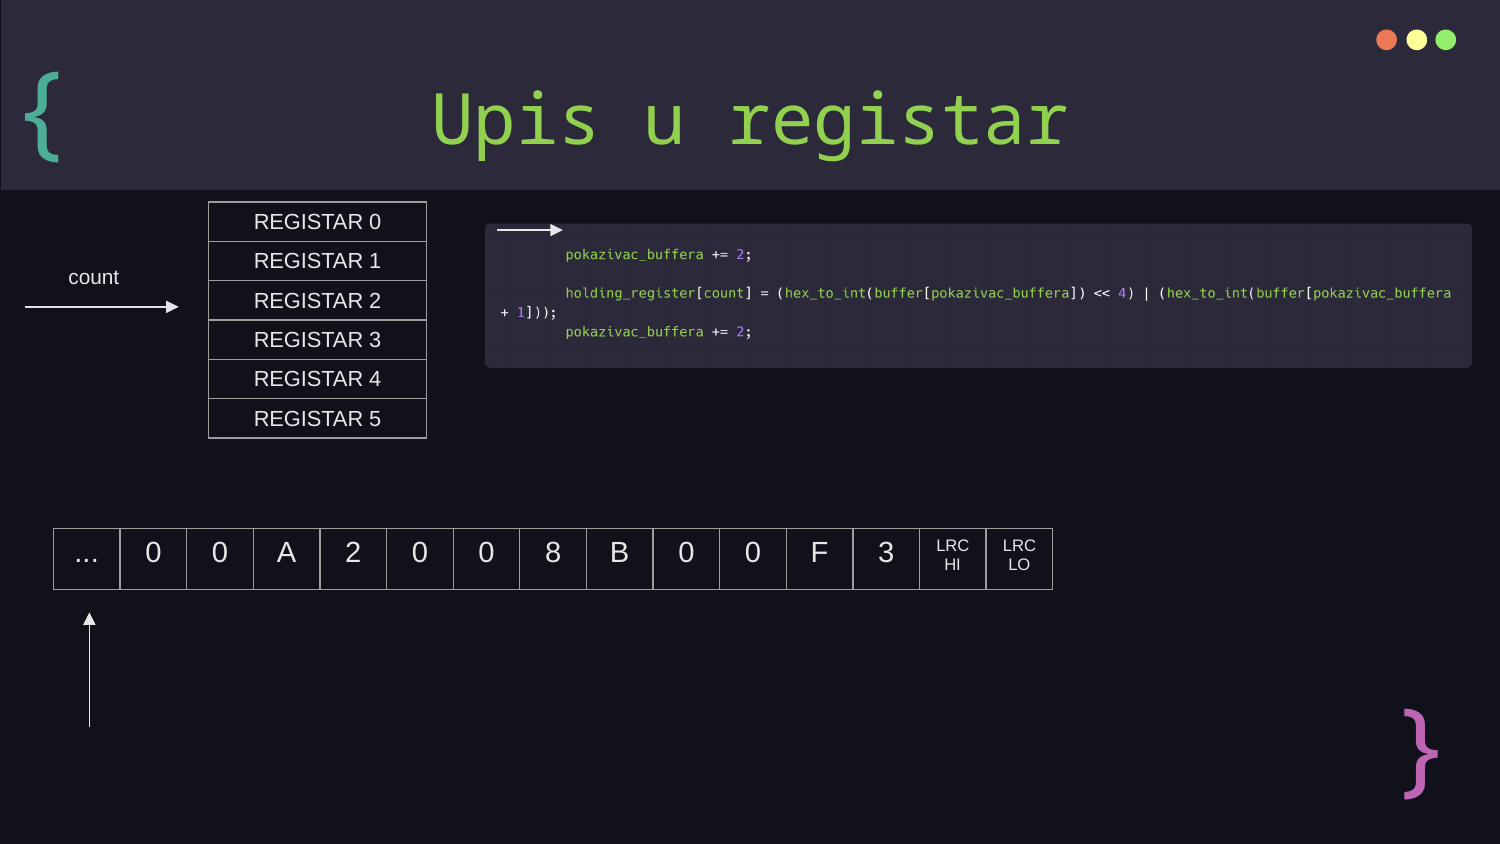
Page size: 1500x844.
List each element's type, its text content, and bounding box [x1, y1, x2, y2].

table_header 2 [321, 529, 386, 589]
table_header 0 [121, 529, 186, 589]
table_cell REGISTAR 1 [209, 242, 426, 280]
table_header LRC HI [920, 529, 985, 589]
table_cell REGISTAR 3 [209, 321, 426, 359]
table_header ... [54, 529, 119, 589]
text_box { [7, 27, 124, 171]
table_header LRC LO [987, 529, 1052, 589]
table_header 0 [387, 529, 453, 589]
table_header 0 [454, 529, 519, 589]
text_box count [53, 255, 151, 296]
table_header B [587, 529, 652, 589]
table_header 0 [187, 529, 253, 589]
table_cell REGISTAR 2 [209, 281, 426, 319]
text_box } [1386, 679, 1472, 804]
table_cell REGISTAR 5 [209, 399, 426, 437]
table_header A [254, 529, 319, 589]
table_header 8 [520, 529, 586, 589]
title Upis u registar [124, 72, 483, 167]
table_header REGISTAR 0 [209, 203, 426, 241]
table_header 0 [720, 529, 786, 589]
table_header F [787, 529, 852, 589]
table_header 0 [654, 529, 719, 589]
picture [484, 72, 1472, 520]
table_cell REGISTAR 4 [209, 360, 426, 398]
table_header 3 [854, 529, 919, 589]
